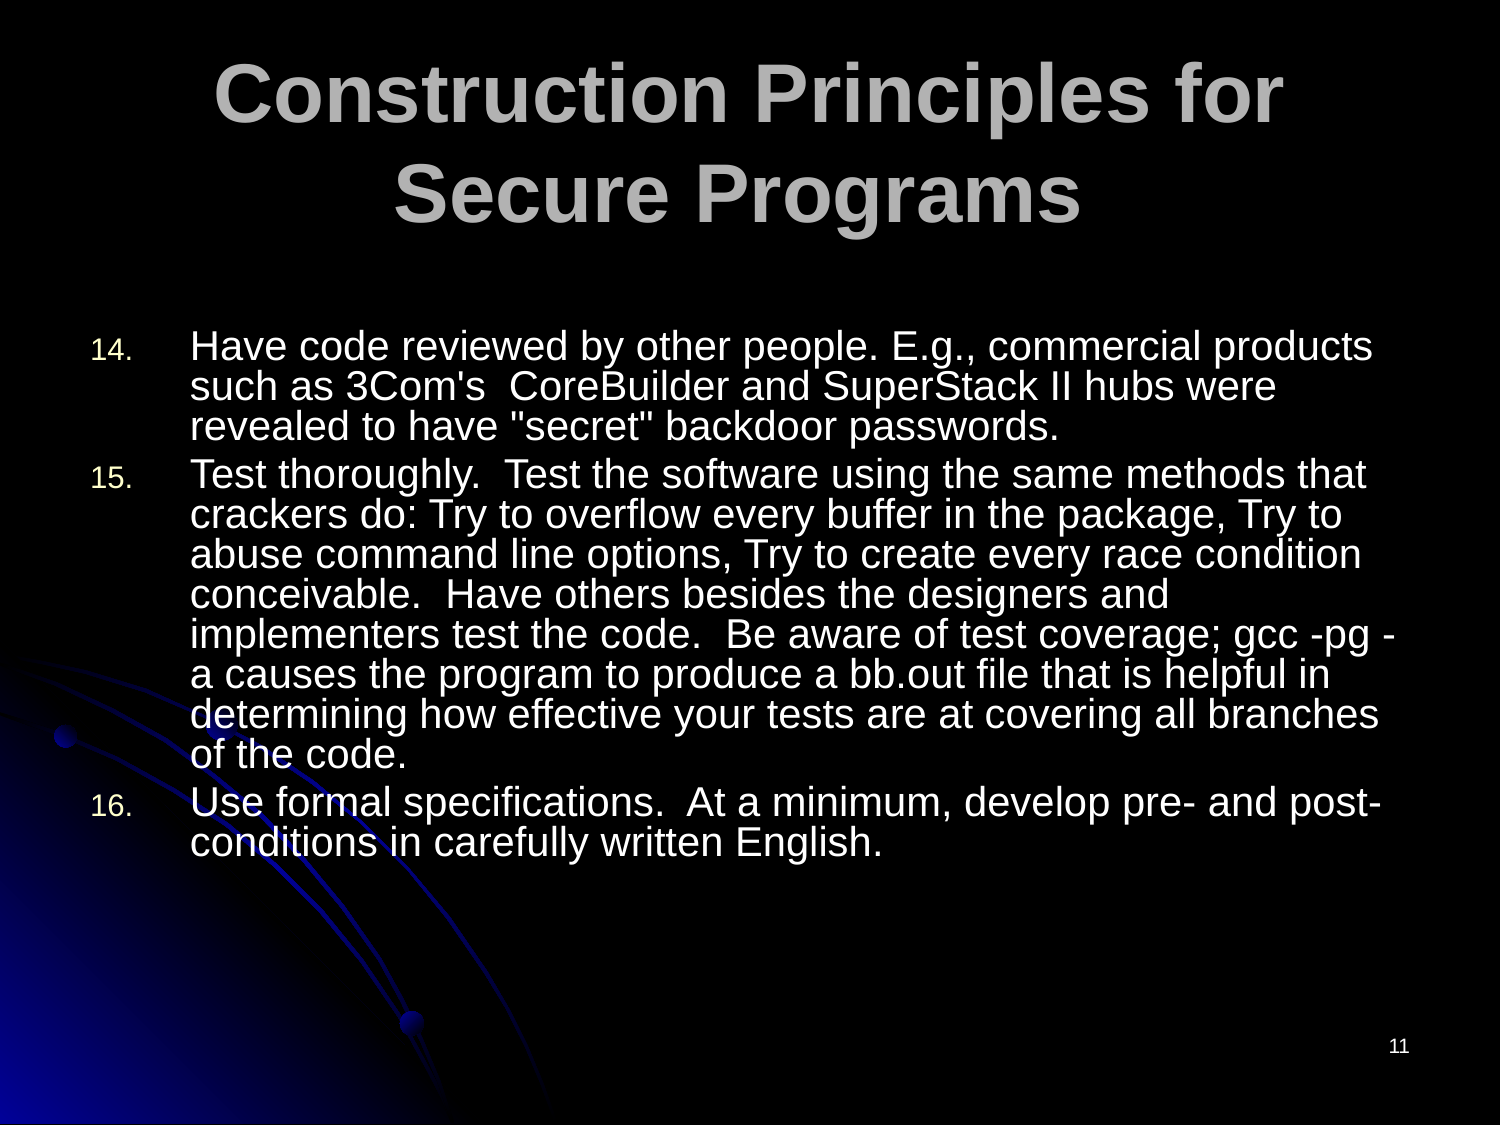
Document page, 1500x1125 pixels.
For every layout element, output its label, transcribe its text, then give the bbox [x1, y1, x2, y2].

title Construction Principles for Secure Programs [74, 45, 1426, 233]
slide_number 11 [1074, 1024, 1426, 1101]
list Have code reviewed by other people. E.g., commercial products such as 3Com's CoreBuilder and SuperStack II hubs were revealed to have "secret" backdoor passwords. Test thoroughly. Test the software using the same methods that crackers do: Try to overflow every buffer in the package, Try to abuse command line options, Try to create every race condition conceivable. Have others besides the designers and implementers test the code. Be aware of test coverage; gcc -pg -a causes the program to produce a bb.out file that is helpful in determining how effective your tests are at covering all branches of the code. Use formal specifications. At a minimum, develop pre- and post-conditions in carefully written English. [74, 262, 1426, 1006]
